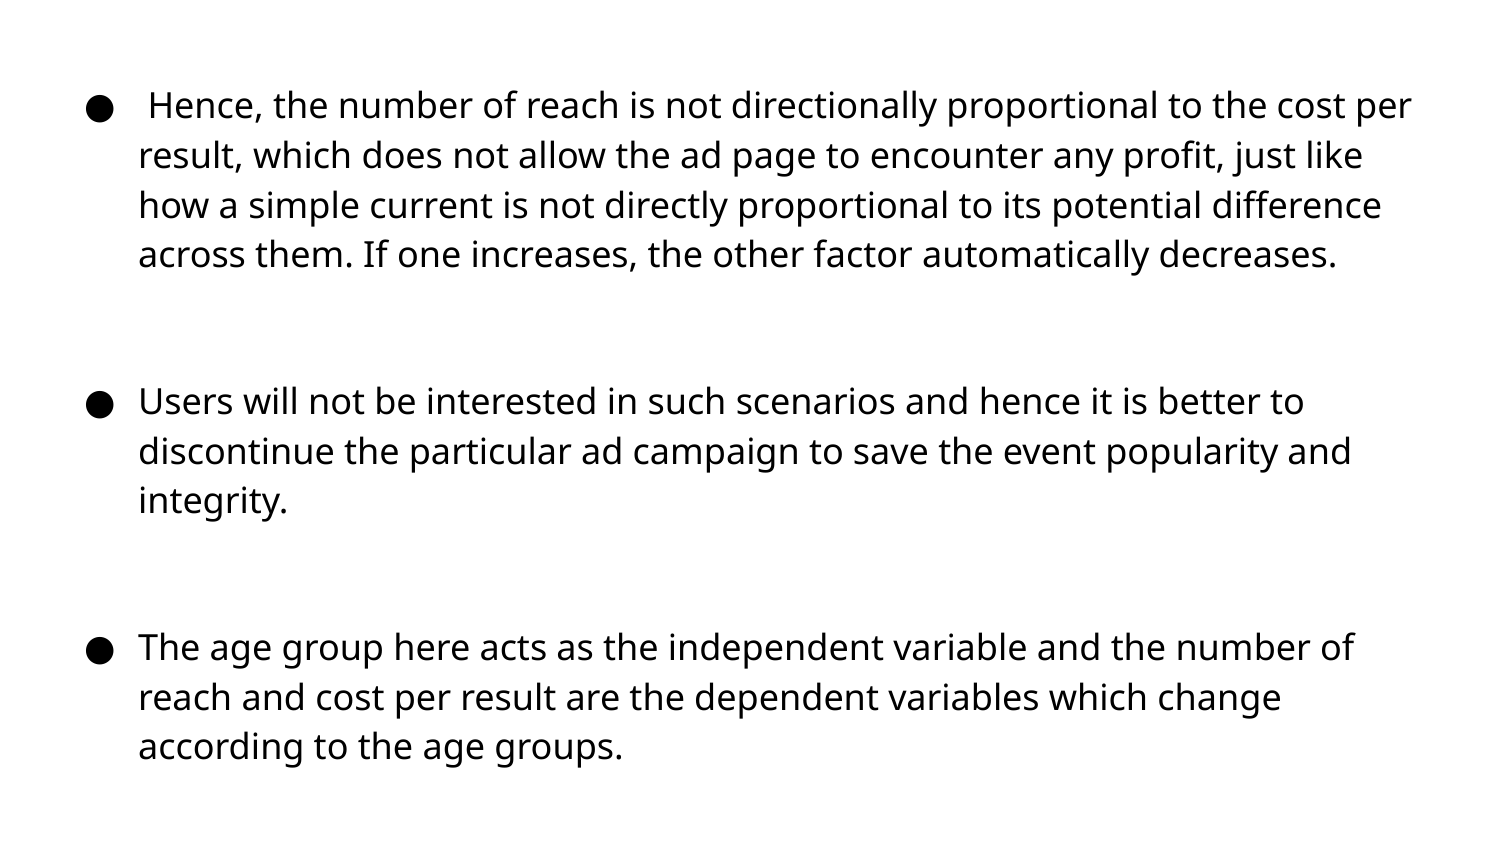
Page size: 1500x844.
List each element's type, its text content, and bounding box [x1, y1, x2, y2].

list Hence, the number of reach is not directionally proportional to the cost per result, which does not allow the ad page to encounter any profit, just like how a simple current is not directly proportional to its potential difference across them. If one increases, the other factor automatically decreases. Users will not be interested in such scenarios and hence it is better to discontinue the particular ad campaign to save the event popularity and integrity. The age group here acts as the independent variable and the number of reach and cost per result are the dependent variables which change according to the age groups. [51, 61, 1449, 797]
